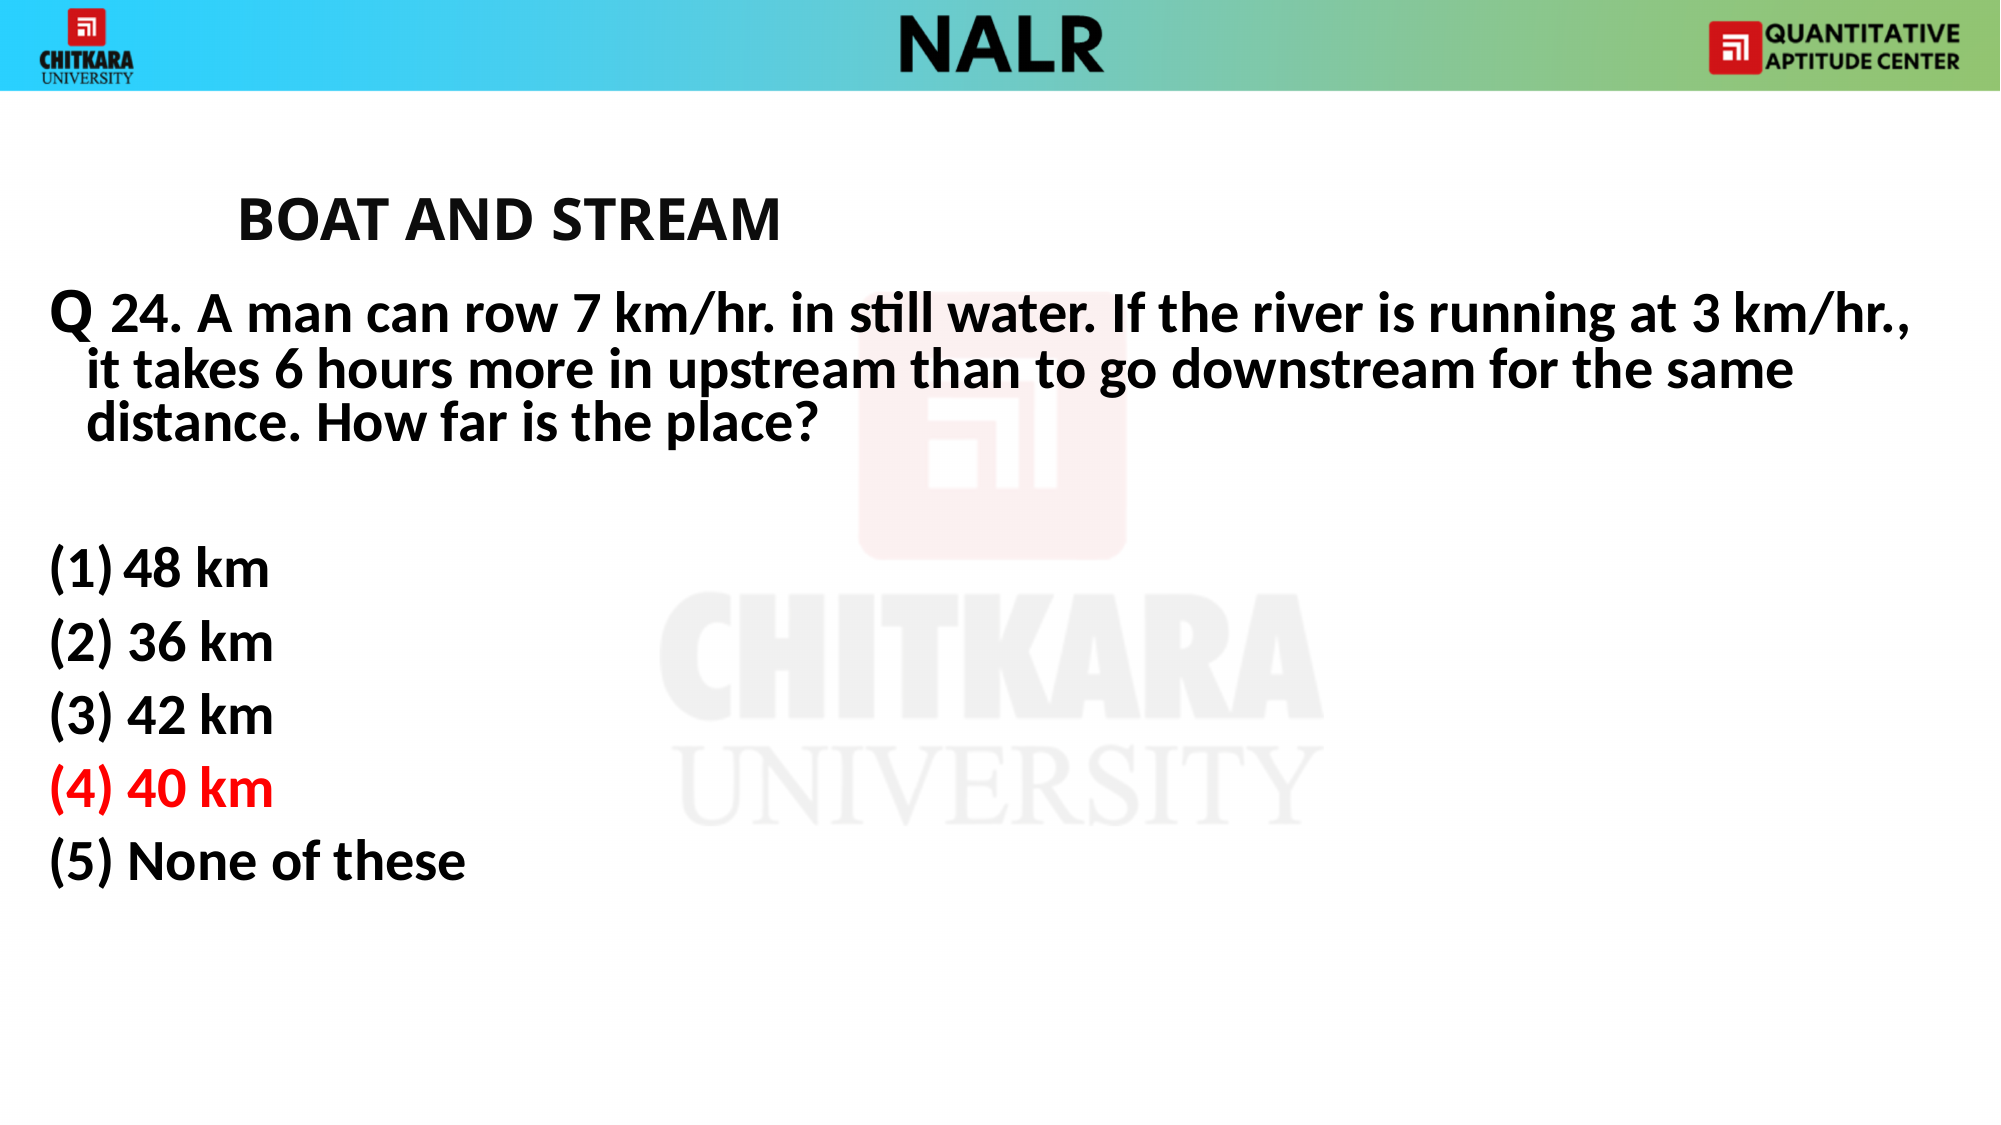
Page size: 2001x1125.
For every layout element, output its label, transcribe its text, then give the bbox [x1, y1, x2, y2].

picture [0, 0, 2000, 1125]
title [41, 31, 1959, 142]
list BOAT AND STREAM Q 24. A man can row 7 km/hr. in still water. If the river is running at 3 km/hr., it takes 6 hours more in upstream than to go downstream for the same distance. How far is the place? 48 km (2) 36 km (3) 42 km (4) 40 km (5) None of these [33, 175, 1959, 1053]
